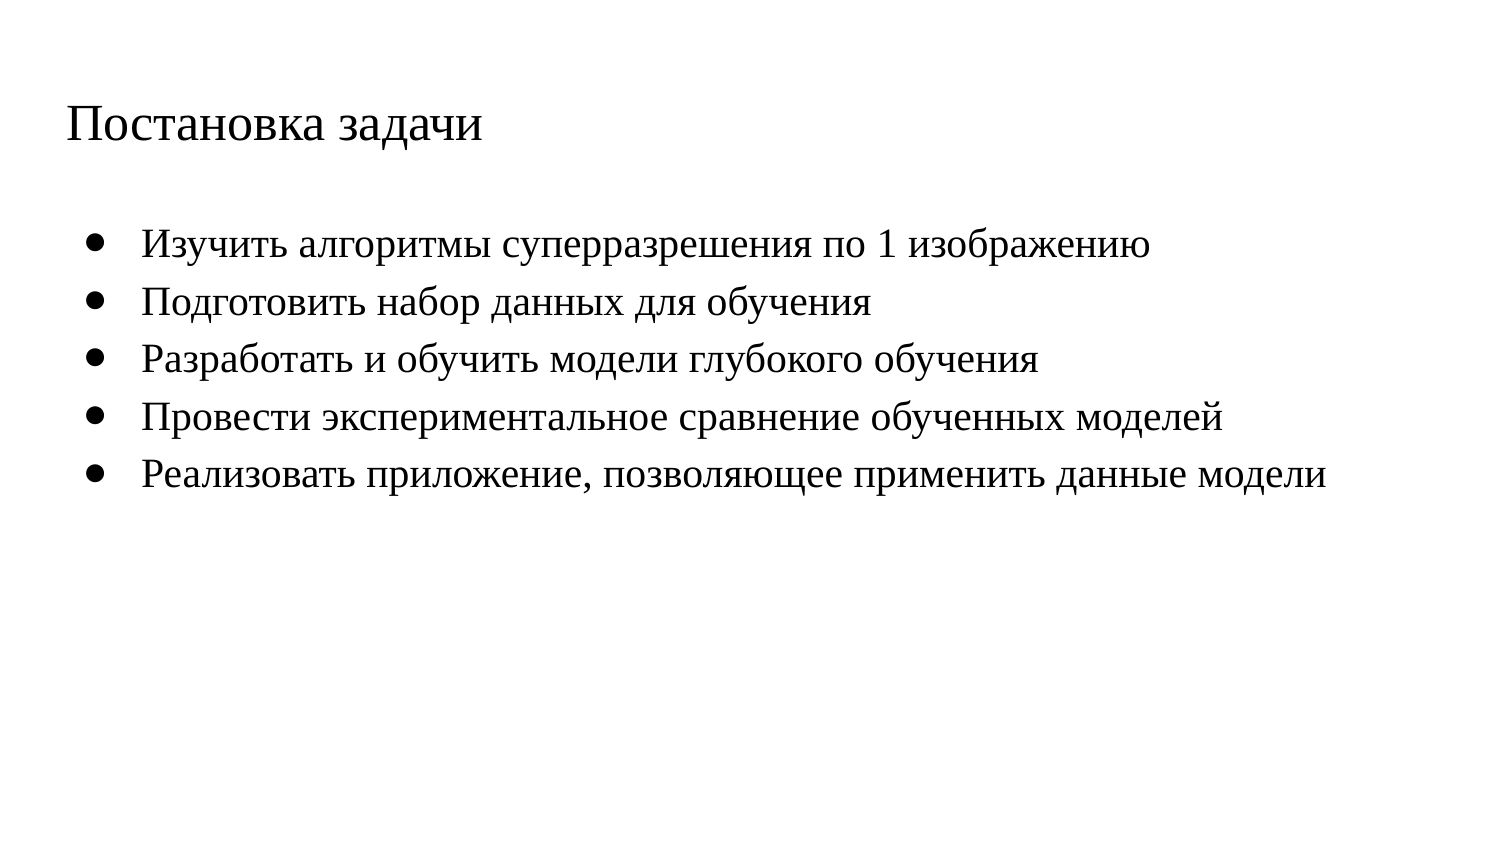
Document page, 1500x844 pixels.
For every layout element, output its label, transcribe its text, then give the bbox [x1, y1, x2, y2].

list Изучить алгоритмы суперразрешения по 1 изображению Подготовить набор данных для обучения Разработать и обучить модели глубокого обучения Провести экспериментальное сравнение обученных моделей Реализовать приложение, позволяющее применить данные модели [51, 193, 1449, 754]
title Постановка задачи [51, 72, 1449, 167]
